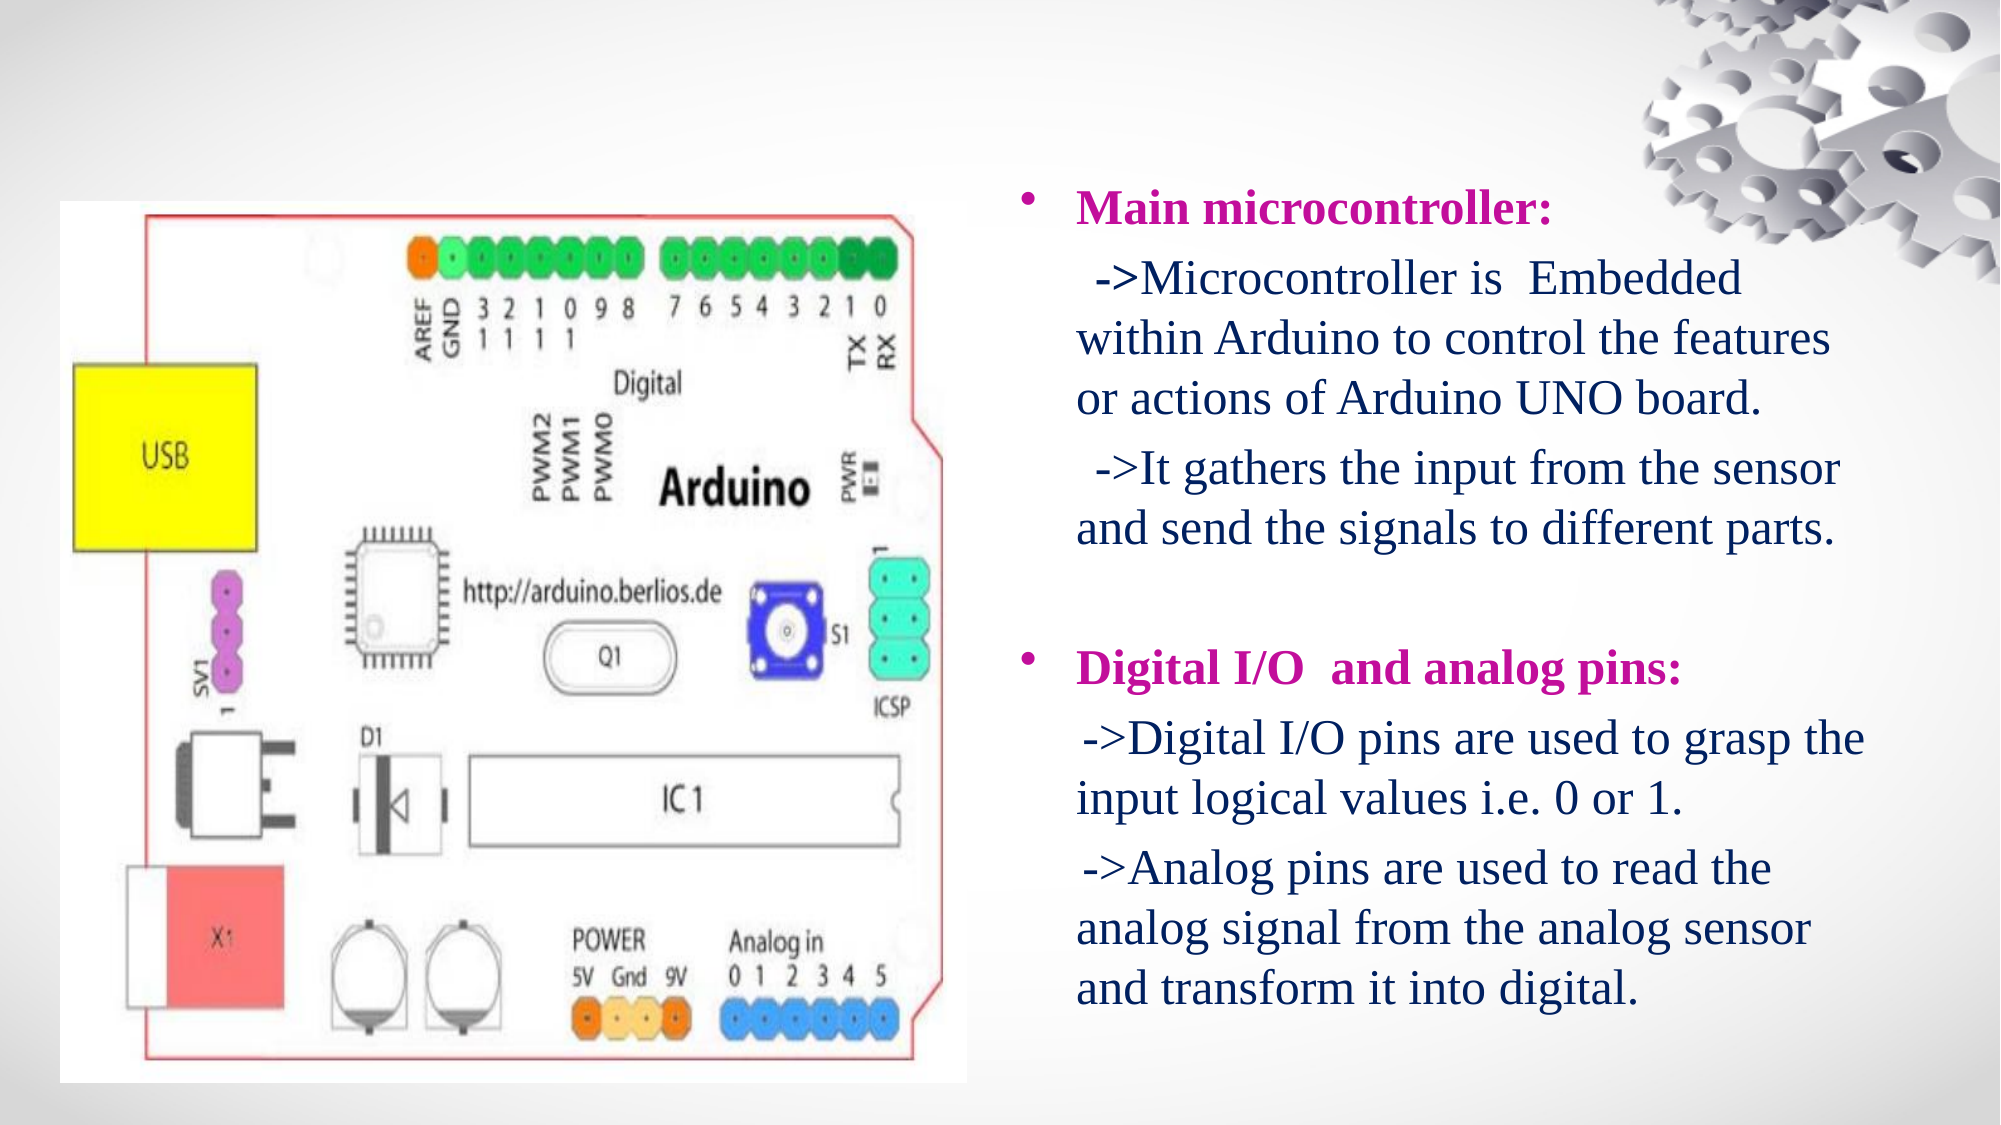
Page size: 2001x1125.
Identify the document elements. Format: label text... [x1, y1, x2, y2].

list Main microcontroller: ->Microcontroller is Embedded within Arduino to control the features or actions of Arduino UNO board. ->It gathers the input from the sensor and send the signals to different parts. Digital I/O and analog pins: ->Digital I/O pins are used to grasp the input logical values i.e. 0 or 1. ->Analog pins are used to read the analog signal from the analog sensor and transform it into digital. [1004, 166, 1891, 1012]
picture [0, 0, 2000, 1125]
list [59, 201, 967, 1083]
